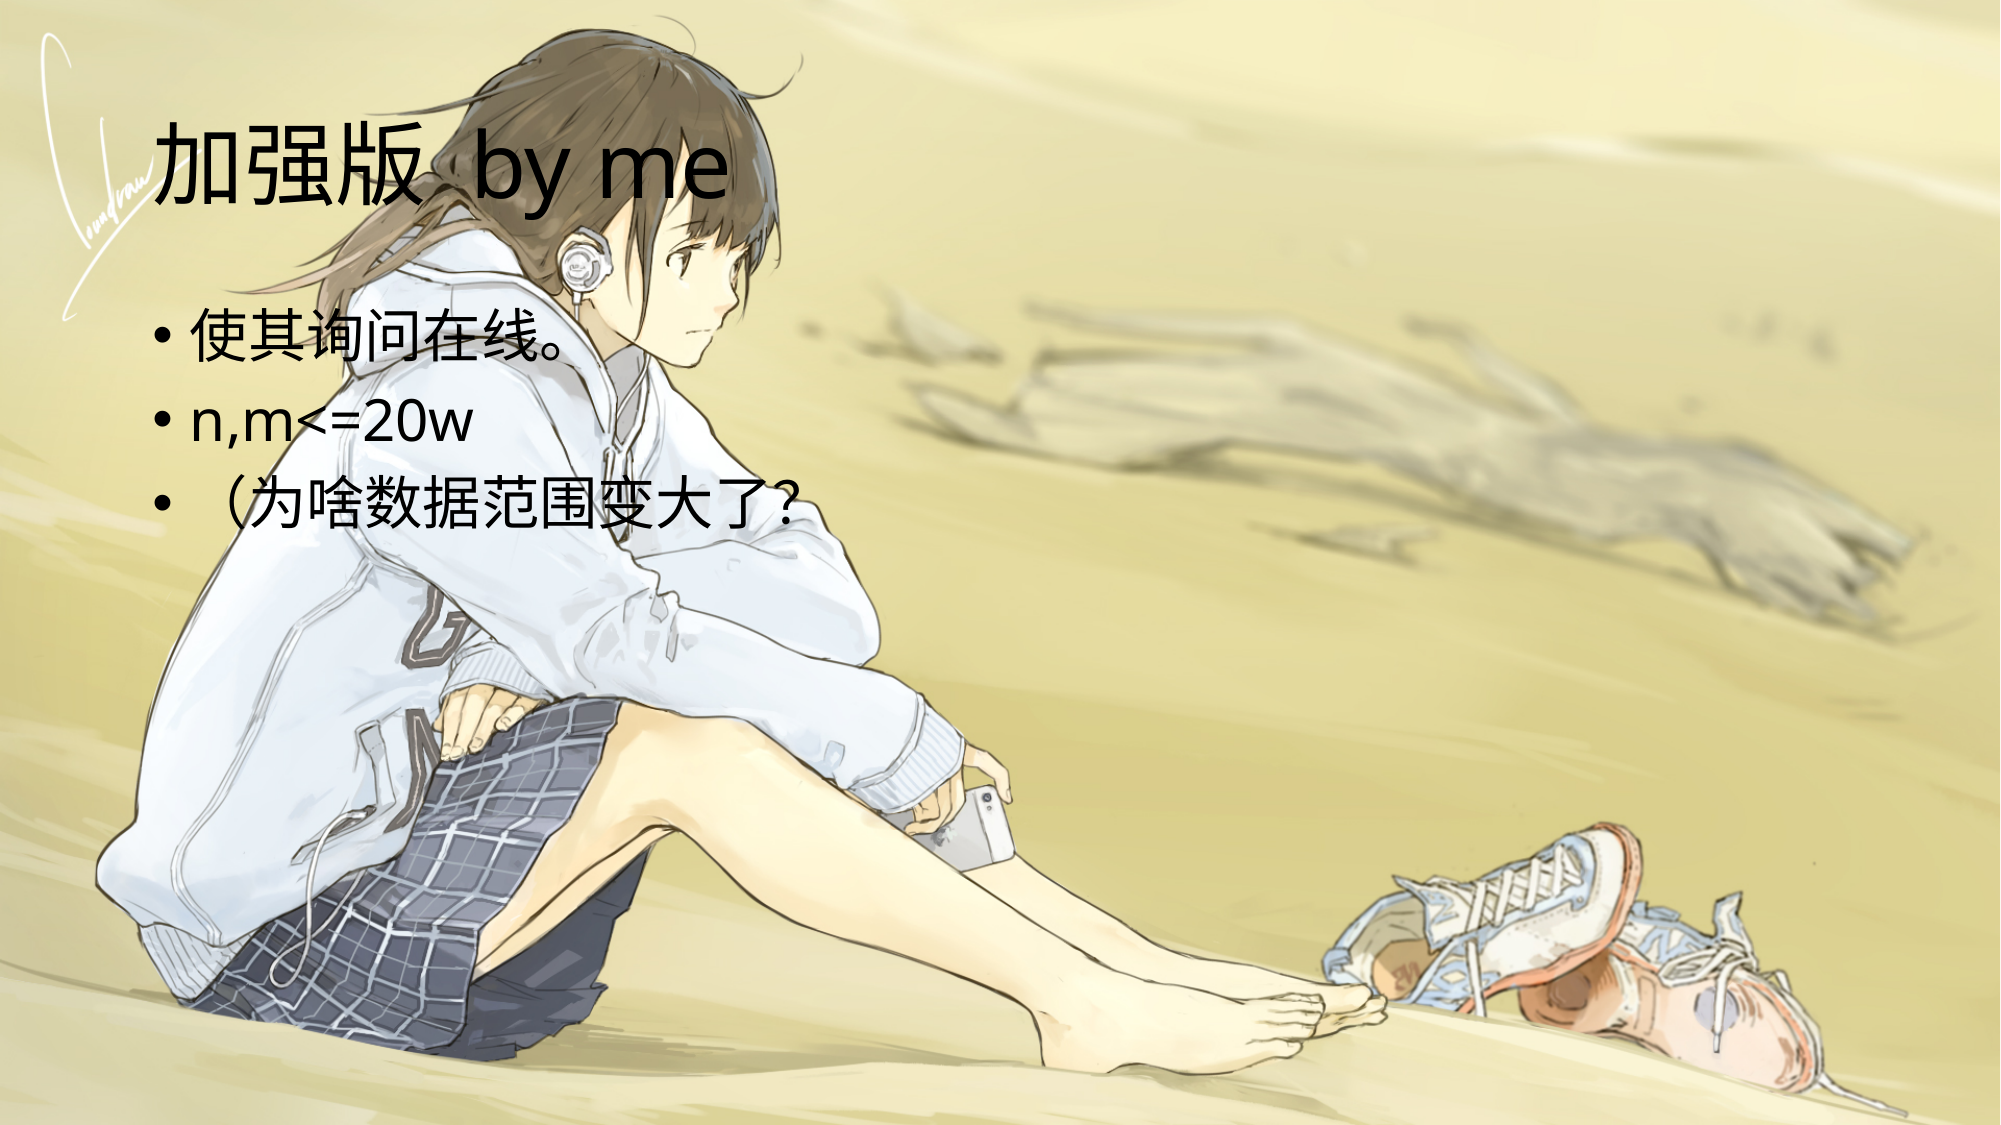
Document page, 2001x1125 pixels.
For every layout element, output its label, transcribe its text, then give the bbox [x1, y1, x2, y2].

picture [0, 0, 2001, 1125]
list 使其询问在线。 n,m<=20w （为啥数据范围变大了？ [137, 299, 1863, 1014]
title 加强版 by me [137, 59, 1863, 278]
